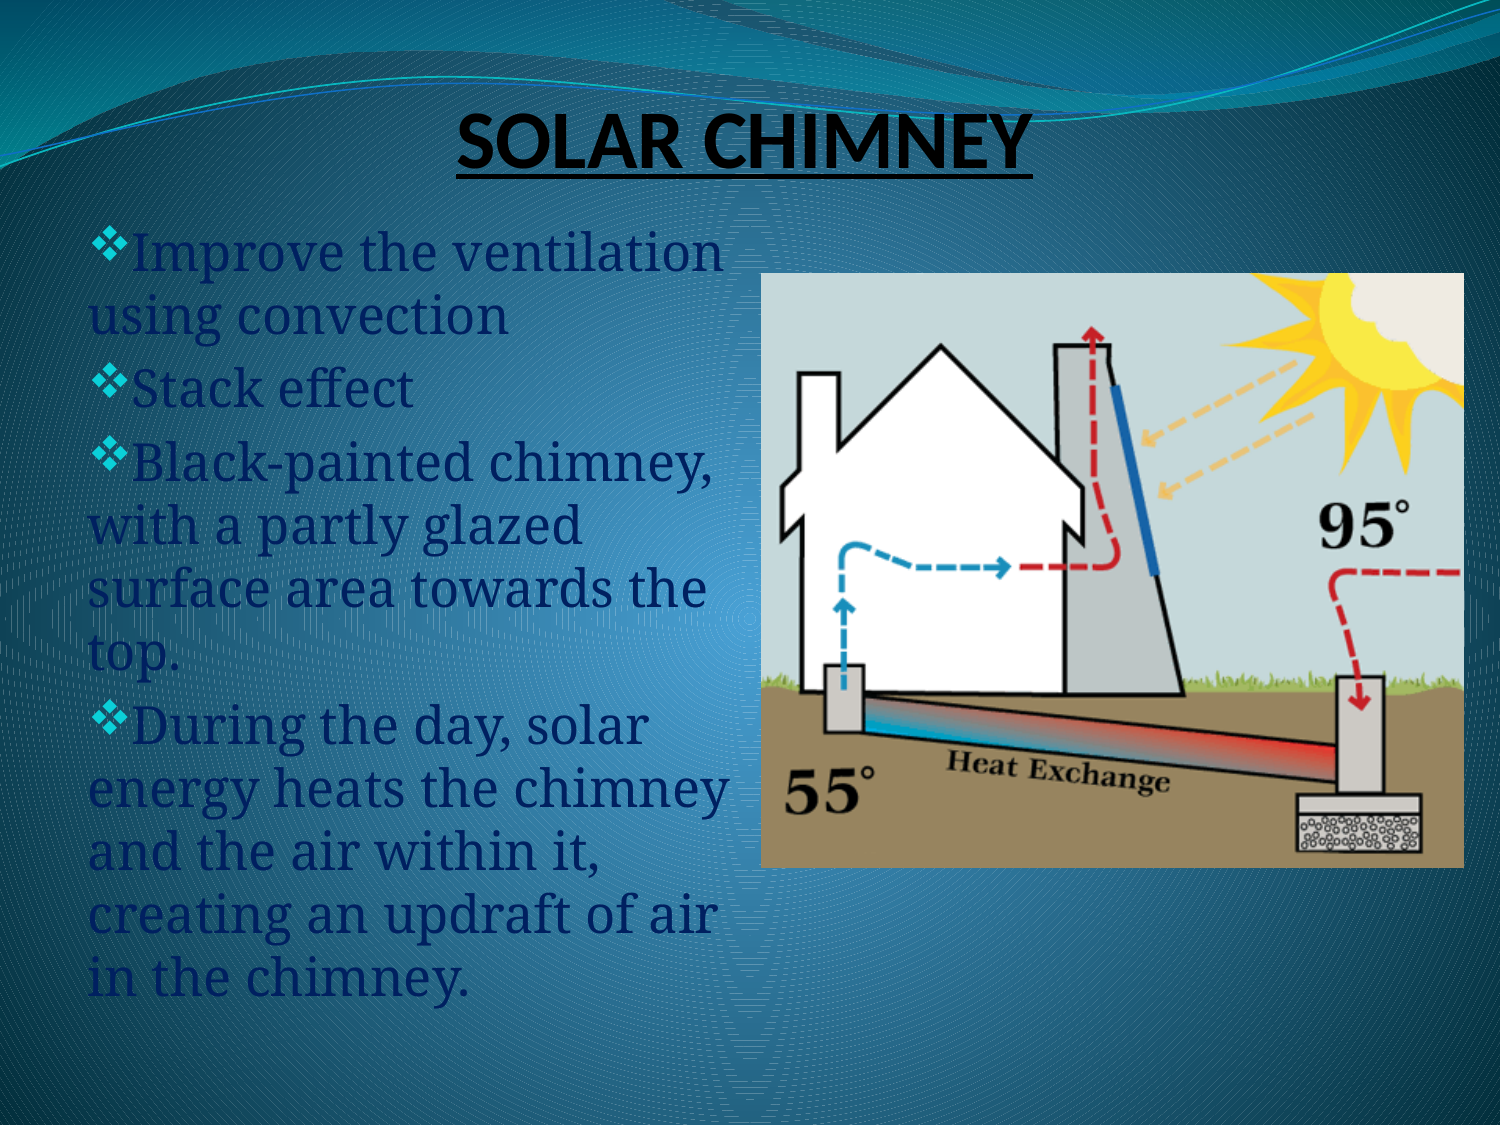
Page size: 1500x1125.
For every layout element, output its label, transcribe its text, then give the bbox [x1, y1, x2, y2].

subtitle Improve the ventilation using convection Stack effect Black-painted chimney, with a partly glazed surface area towards the top. During the day, solar energy heats the chimney and the air within it, creating an updraft of air in the chimney. [87, 210, 762, 1067]
picture [761, 273, 1464, 868]
title SOLAR CHIMNEY [117, 58, 1376, 186]
